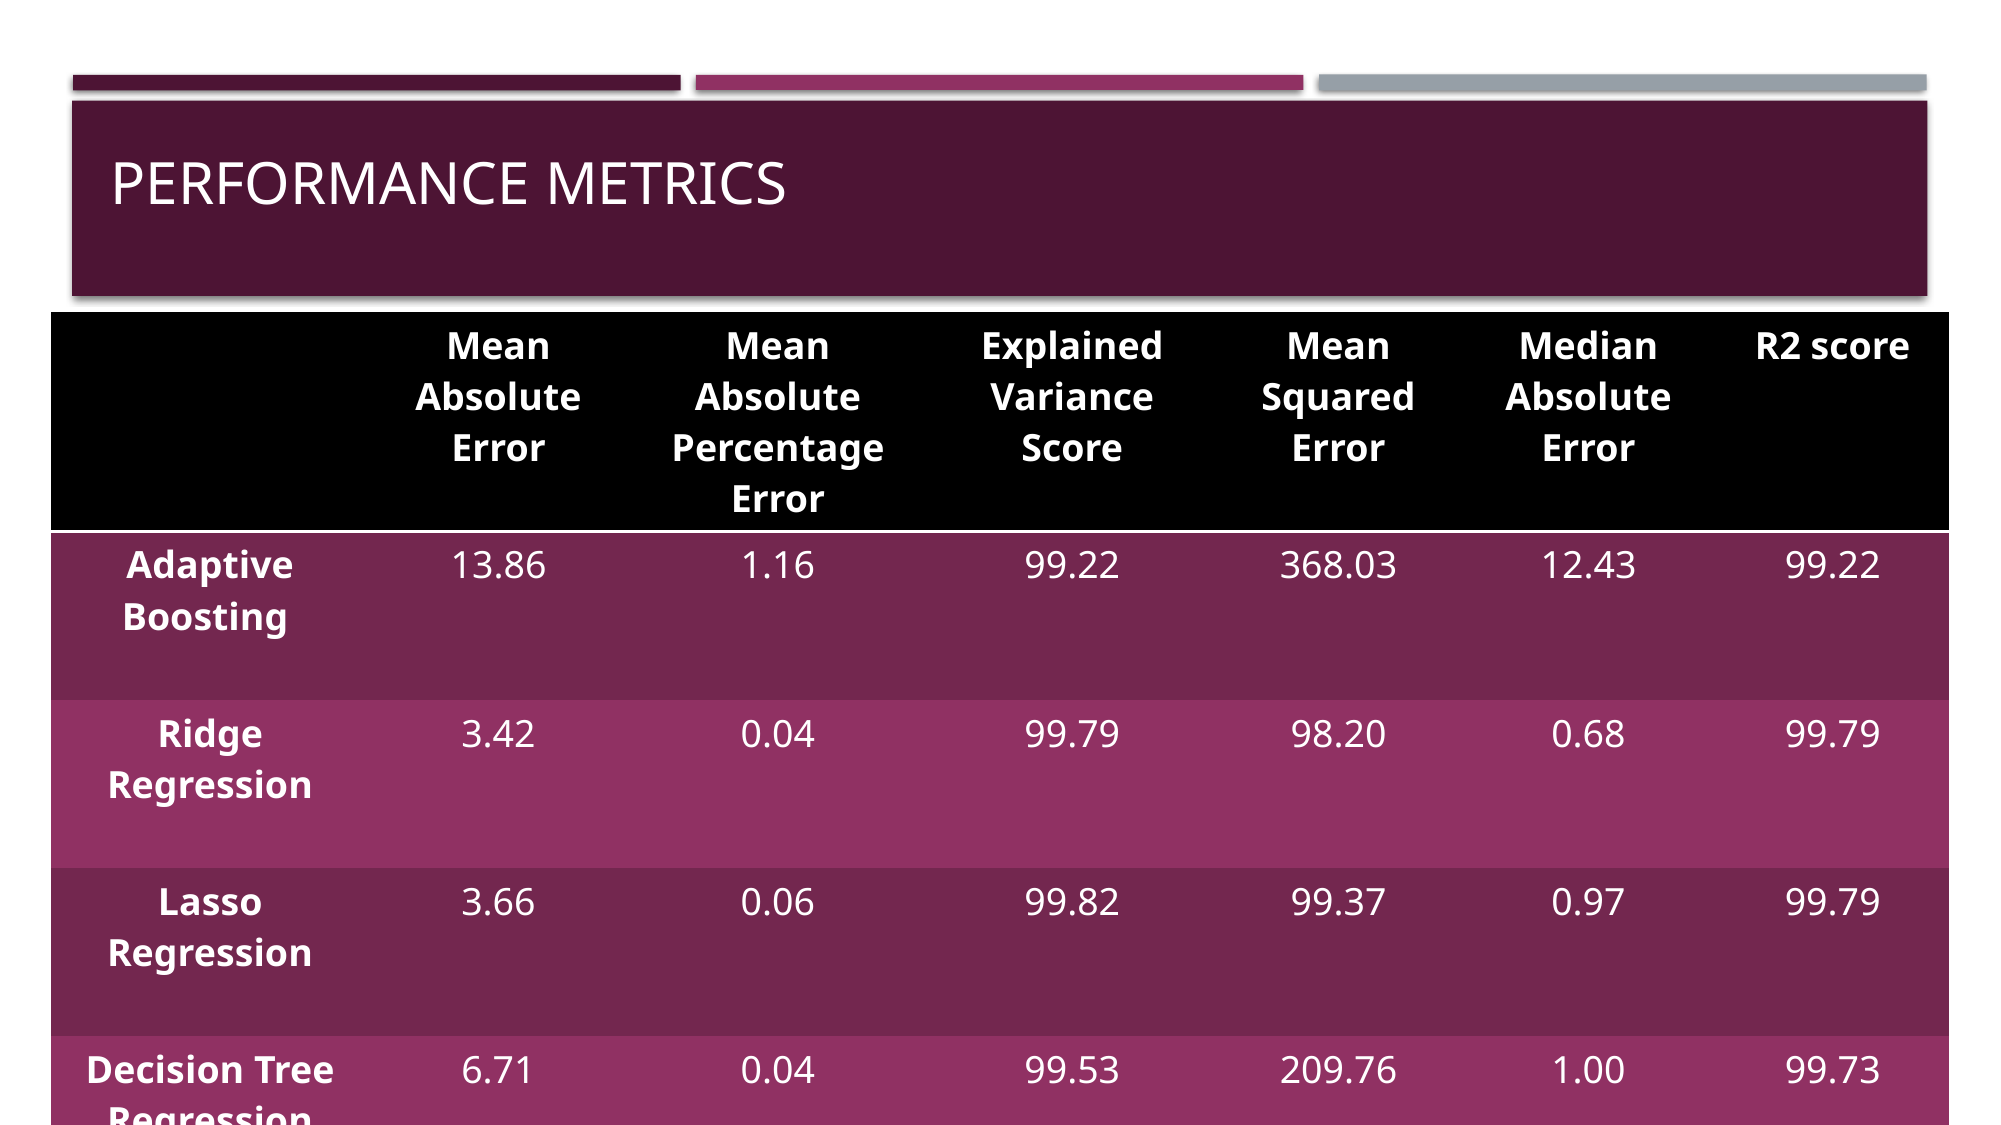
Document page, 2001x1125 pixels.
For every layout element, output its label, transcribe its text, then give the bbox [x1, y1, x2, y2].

table_cell 98.20 [1216, 700, 1461, 868]
table_cell 99.82 [928, 868, 1216, 1036]
table_header Explained Variance Score [928, 312, 1216, 530]
table_cell Ridge Regression [51, 700, 370, 868]
table_cell 13.86 [370, 533, 628, 700]
table_cell 1.16 [628, 533, 928, 700]
table_cell 99.79 [1716, 700, 1949, 868]
table_cell 99.37 [1216, 868, 1461, 1036]
table_cell Adaptive Boosting [51, 533, 370, 700]
table_cell 0.06 [628, 868, 928, 1036]
table_cell 1.00 [1461, 1036, 1716, 1125]
table_cell 0.68 [1461, 700, 1716, 868]
table_cell 99.79 [1716, 868, 1949, 1036]
table_header Mean Absolute Error [370, 312, 628, 530]
table_cell 3.66 [370, 868, 628, 1036]
table_cell Decision Tree Regression [51, 1036, 370, 1125]
table_header [51, 312, 370, 530]
table_header Mean Absolute Percentage Error [628, 312, 928, 530]
table_cell 99.22 [1716, 533, 1949, 700]
table_cell 0.97 [1461, 868, 1716, 1036]
table_cell Lasso Regression [51, 868, 370, 1036]
table_header R2 score [1716, 312, 1949, 530]
table_cell 0.04 [628, 700, 928, 868]
table_cell 12.43 [1461, 533, 1716, 700]
table_cell 99.53 [928, 1036, 1216, 1125]
table_cell 0.04 [628, 1036, 928, 1125]
table_cell 99.22 [928, 533, 1216, 700]
table_cell 368.03 [1216, 533, 1461, 700]
table_cell 6.71 [370, 1036, 628, 1125]
table_cell 209.76 [1216, 1036, 1461, 1125]
table_cell 99.73 [1716, 1036, 1949, 1125]
table_header Median Absolute Error [1461, 312, 1716, 530]
table_cell 99.79 [928, 700, 1216, 868]
table_header Mean Squared Error [1216, 312, 1461, 530]
table_cell 3.42 [370, 700, 628, 868]
title PERFORMANCE METRICS [95, 57, 1905, 225]
